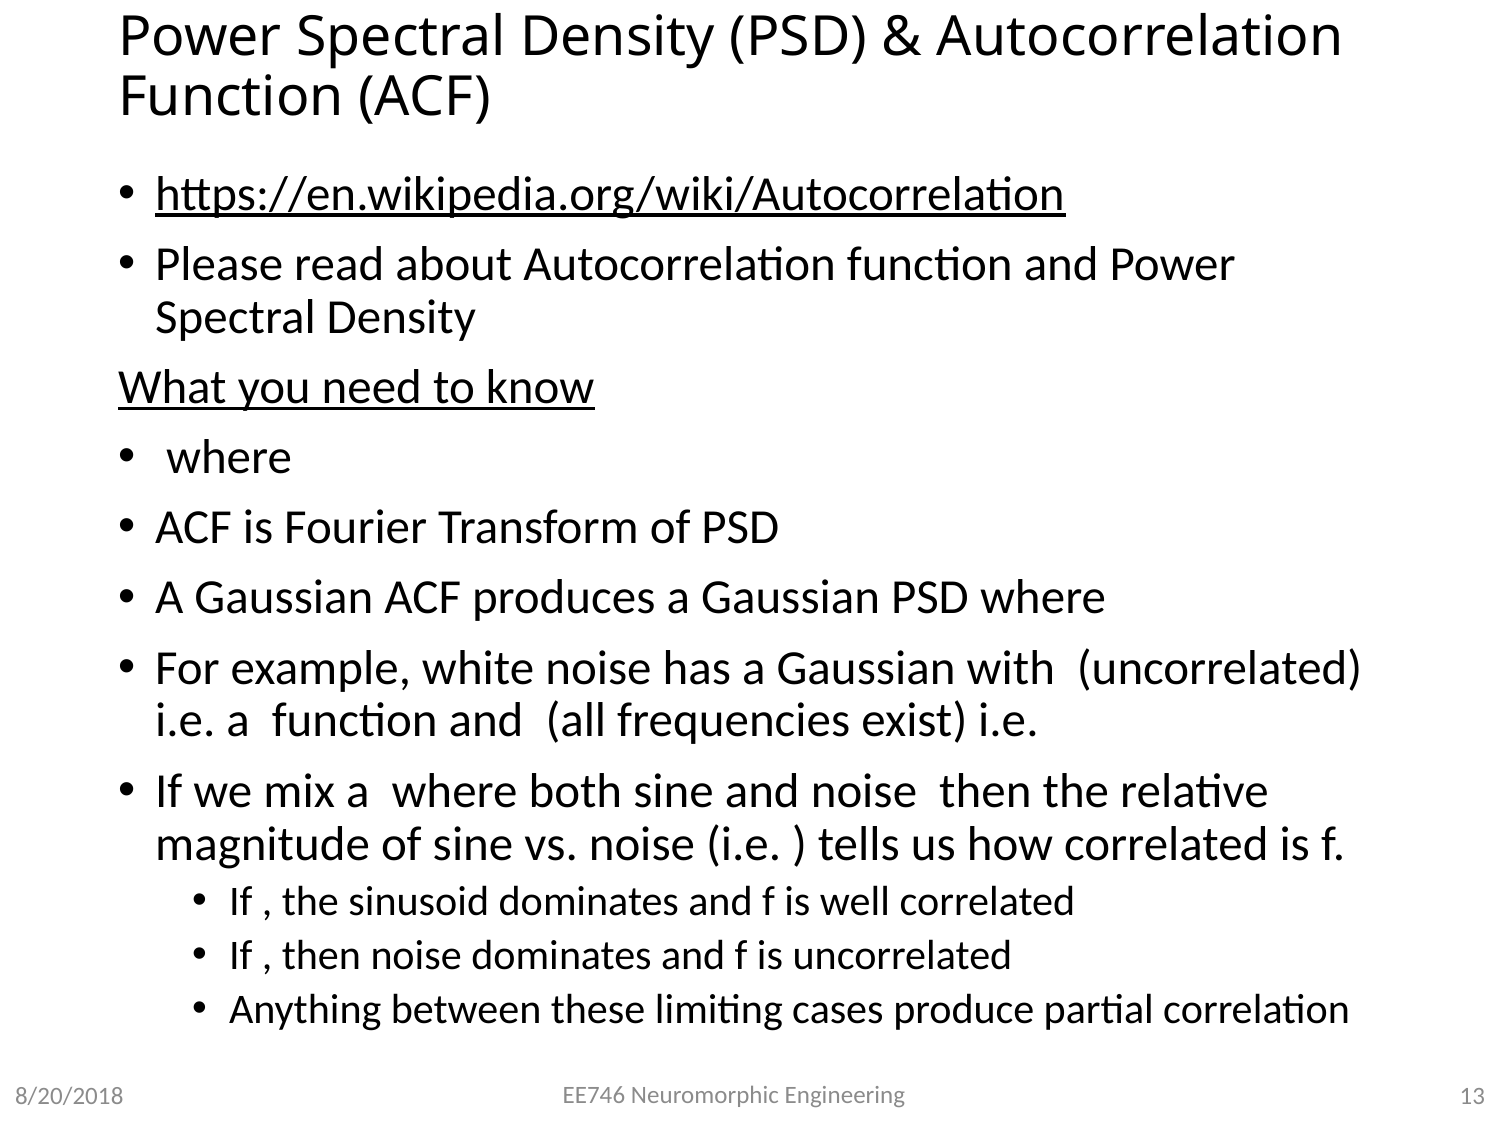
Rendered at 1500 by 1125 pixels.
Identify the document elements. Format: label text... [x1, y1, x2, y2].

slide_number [0, 1065, 338, 1125]
slide_number 13 [1162, 1065, 1500, 1125]
footer EE746 Neuromorphic Engineering [481, 1063, 988, 1124]
title Power Spectral Density (PSD) & Autocorrelation Function (ACF) [103, 0, 1397, 136]
